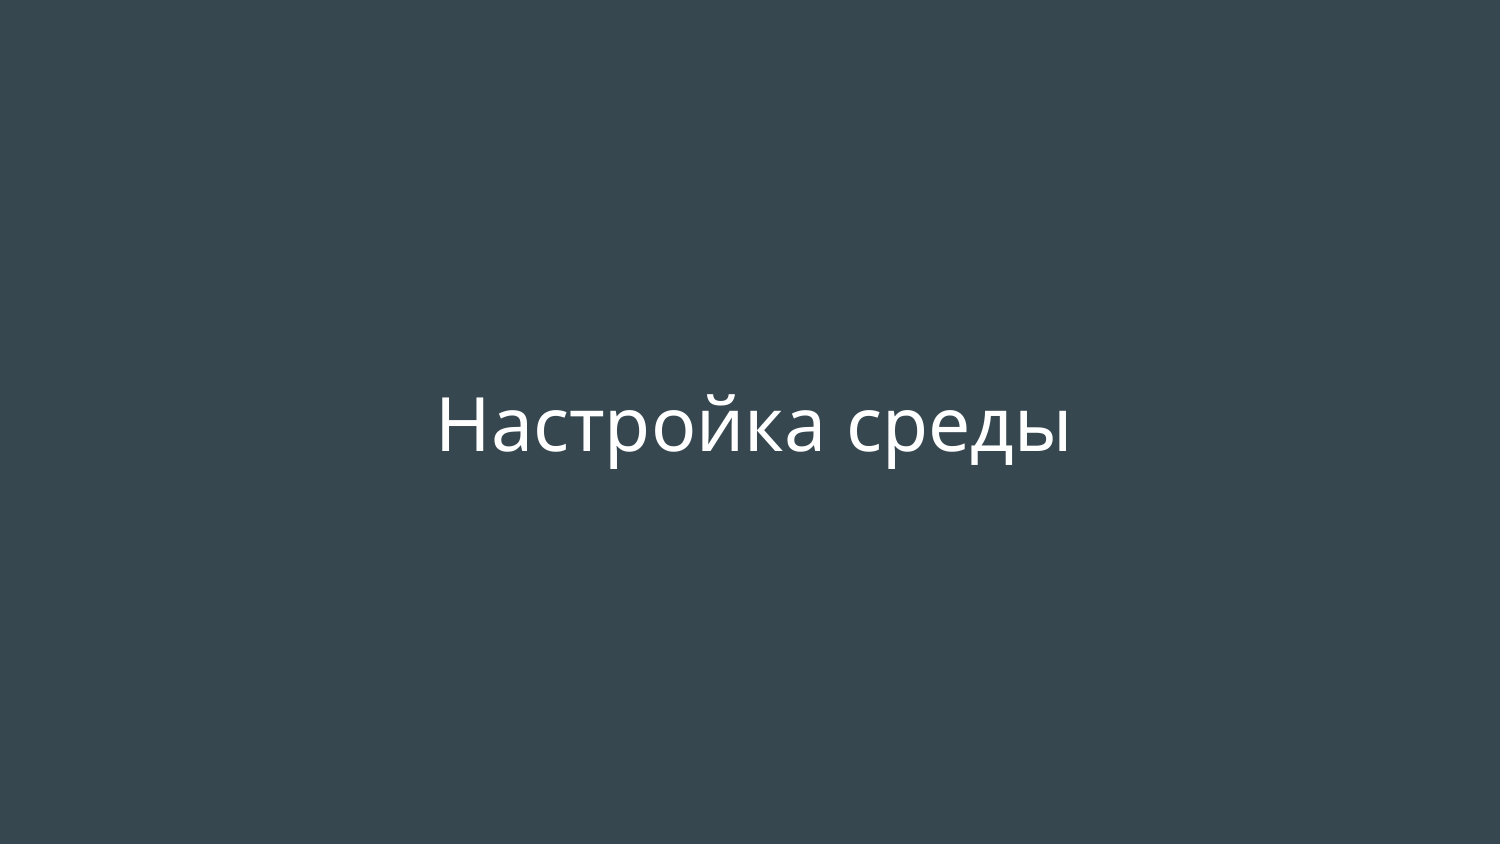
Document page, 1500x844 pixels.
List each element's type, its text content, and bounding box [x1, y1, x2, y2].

title Настройка среды [110, 351, 1399, 493]
